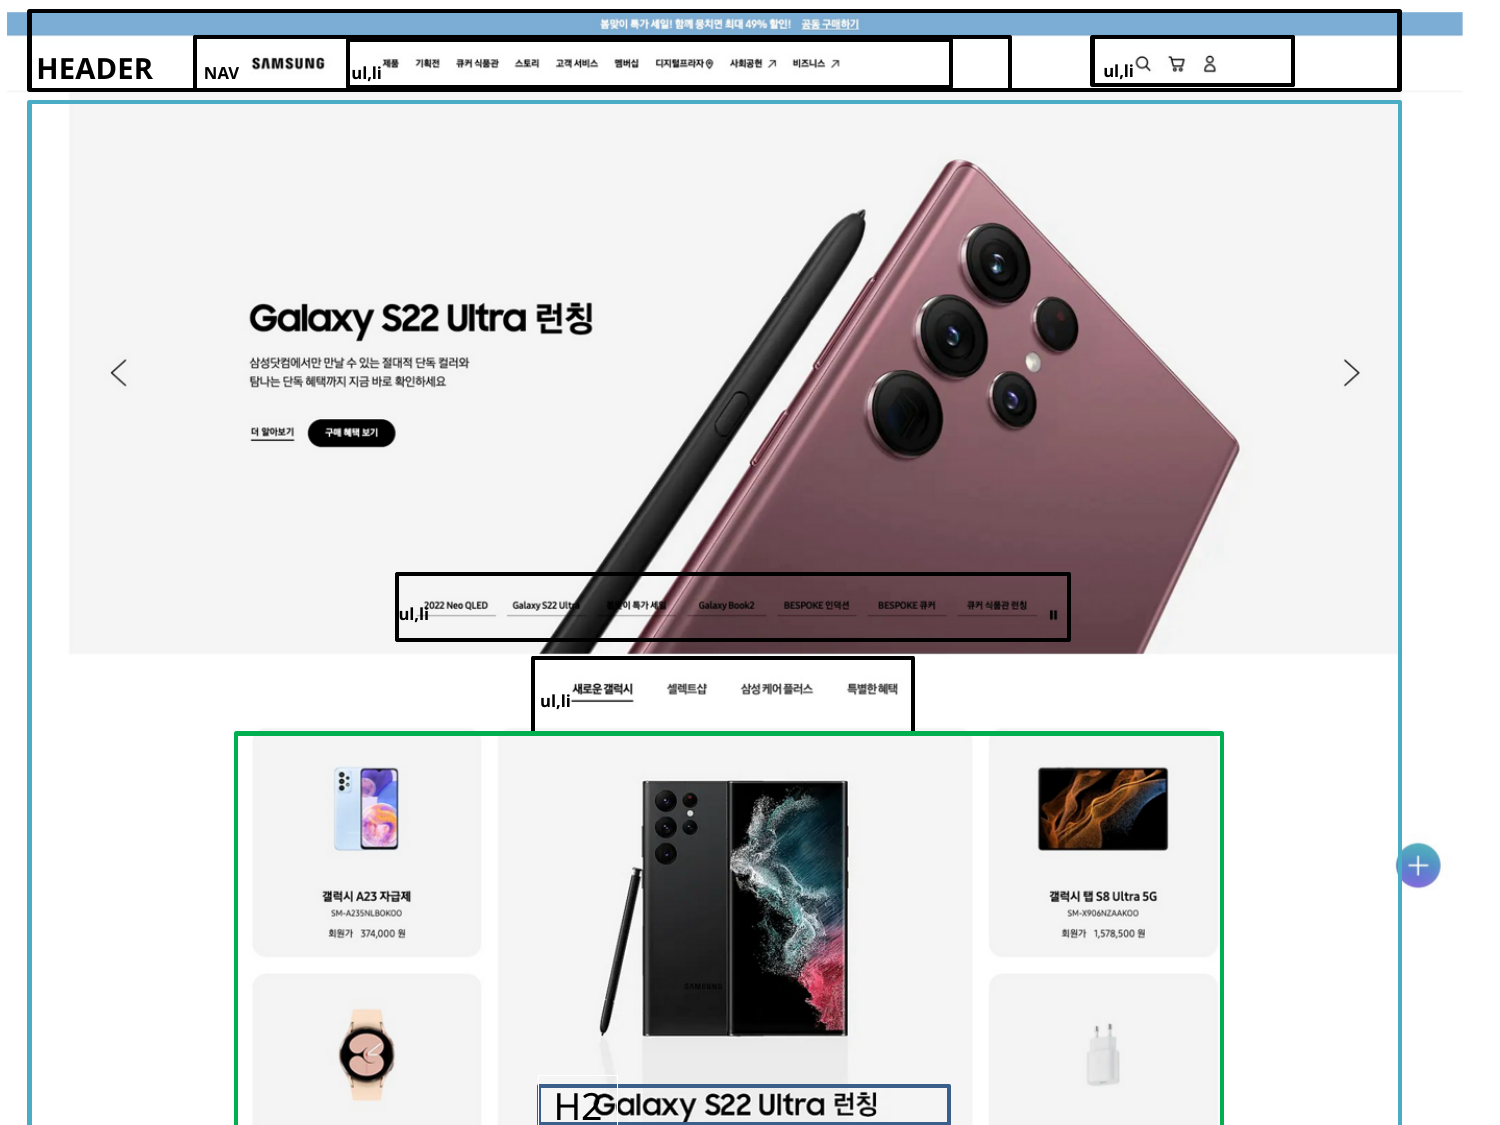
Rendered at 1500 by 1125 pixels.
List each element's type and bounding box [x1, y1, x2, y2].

picture [0, 8, 1500, 1125]
text_box [383, 573, 1070, 646]
text_box [524, 1075, 950, 1125]
text_box [525, 657, 914, 740]
text_box [336, 39, 951, 91]
